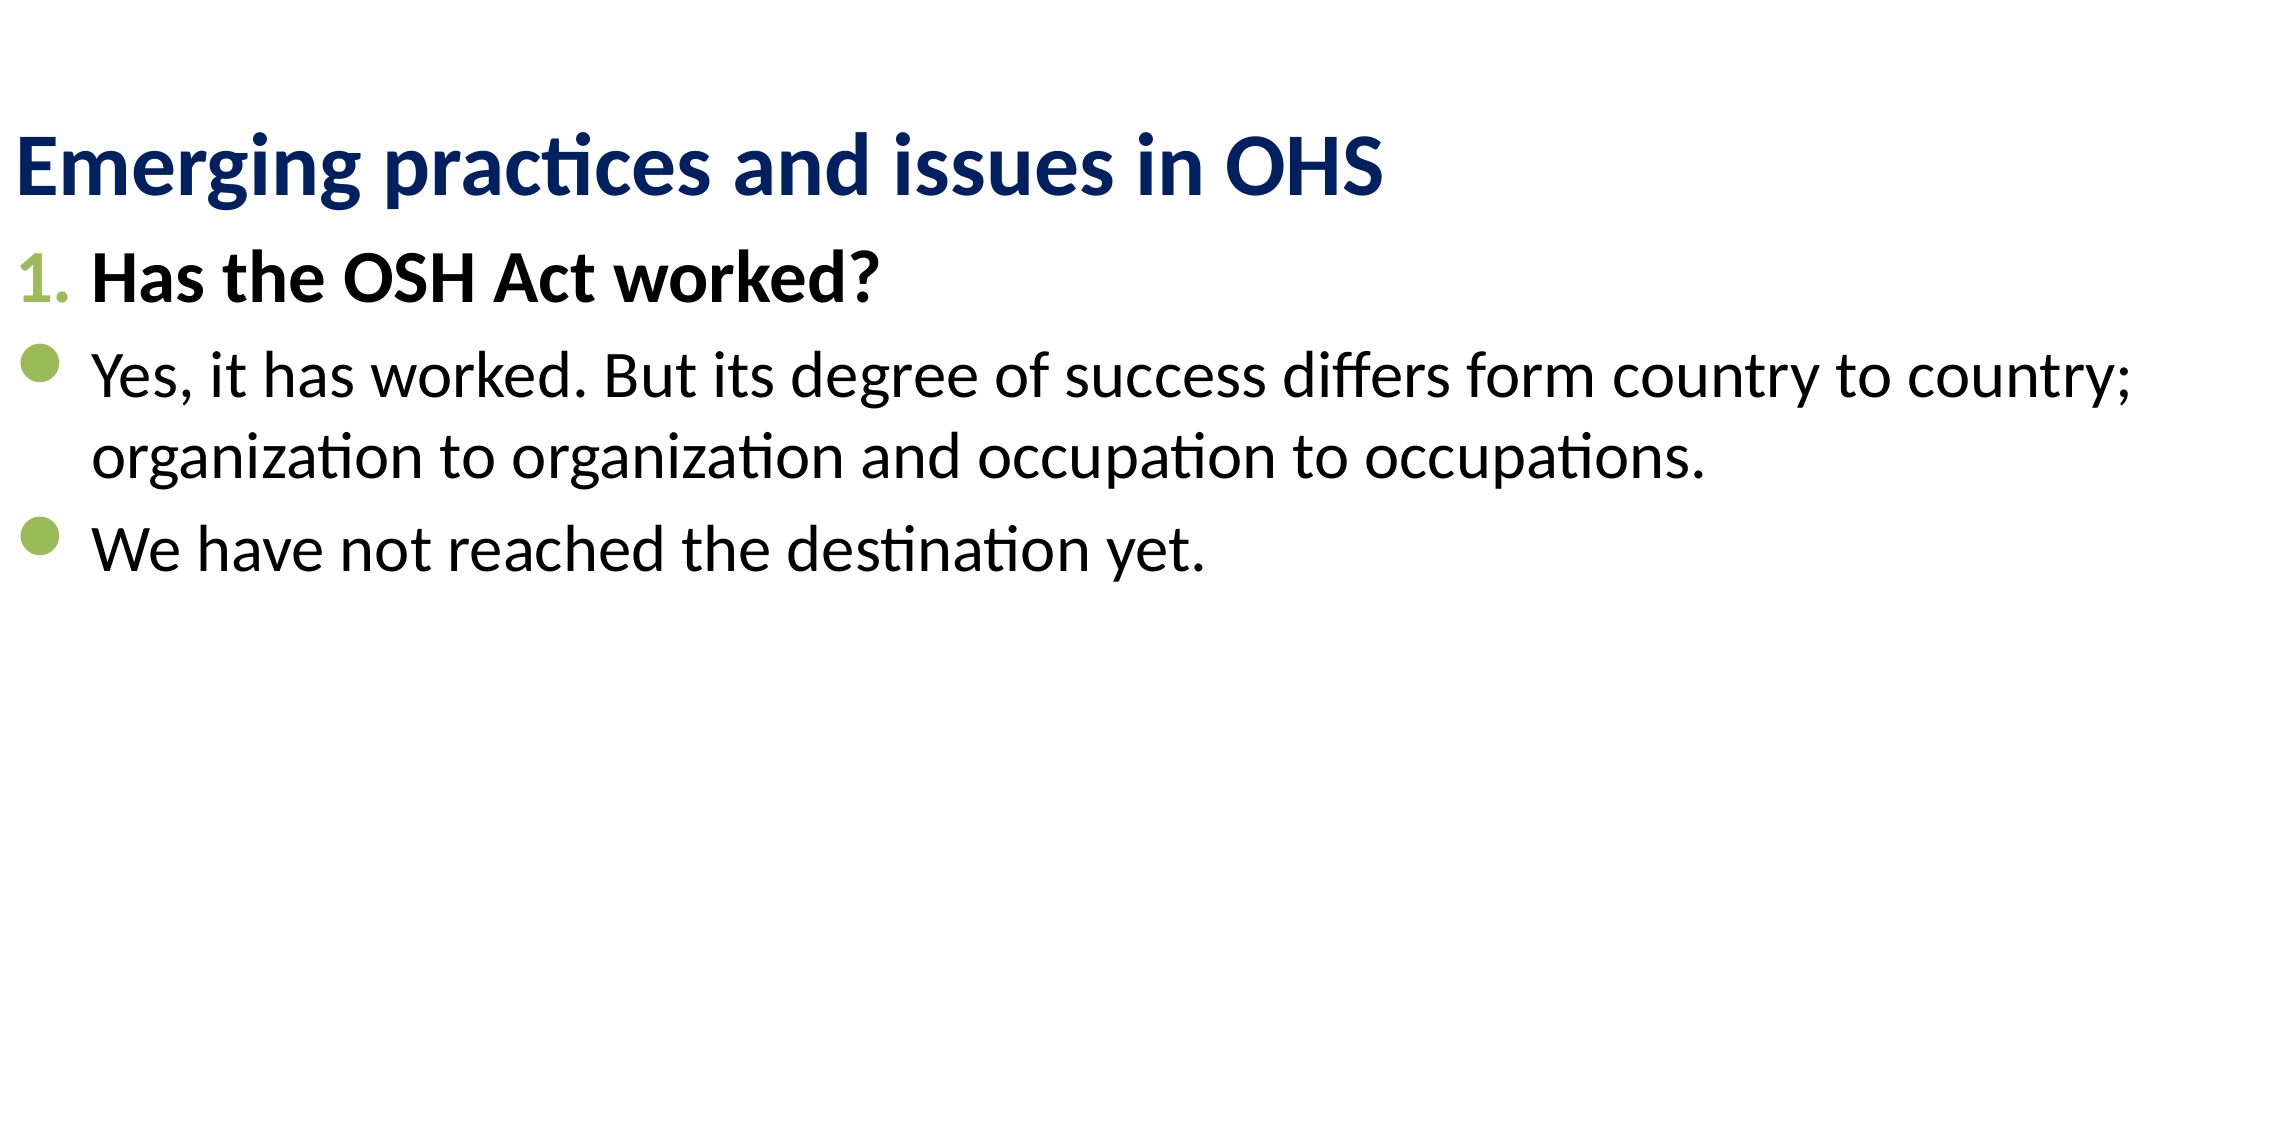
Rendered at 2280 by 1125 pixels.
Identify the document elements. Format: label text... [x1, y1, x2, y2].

list Emerging practices and issues in OHS Has the OSH Act worked? Yes, it has worked. But its degree of success differs form country to country; organization to organization and occupation to occupations. We have not reached the destination yet. [0, 0, 2280, 1125]
